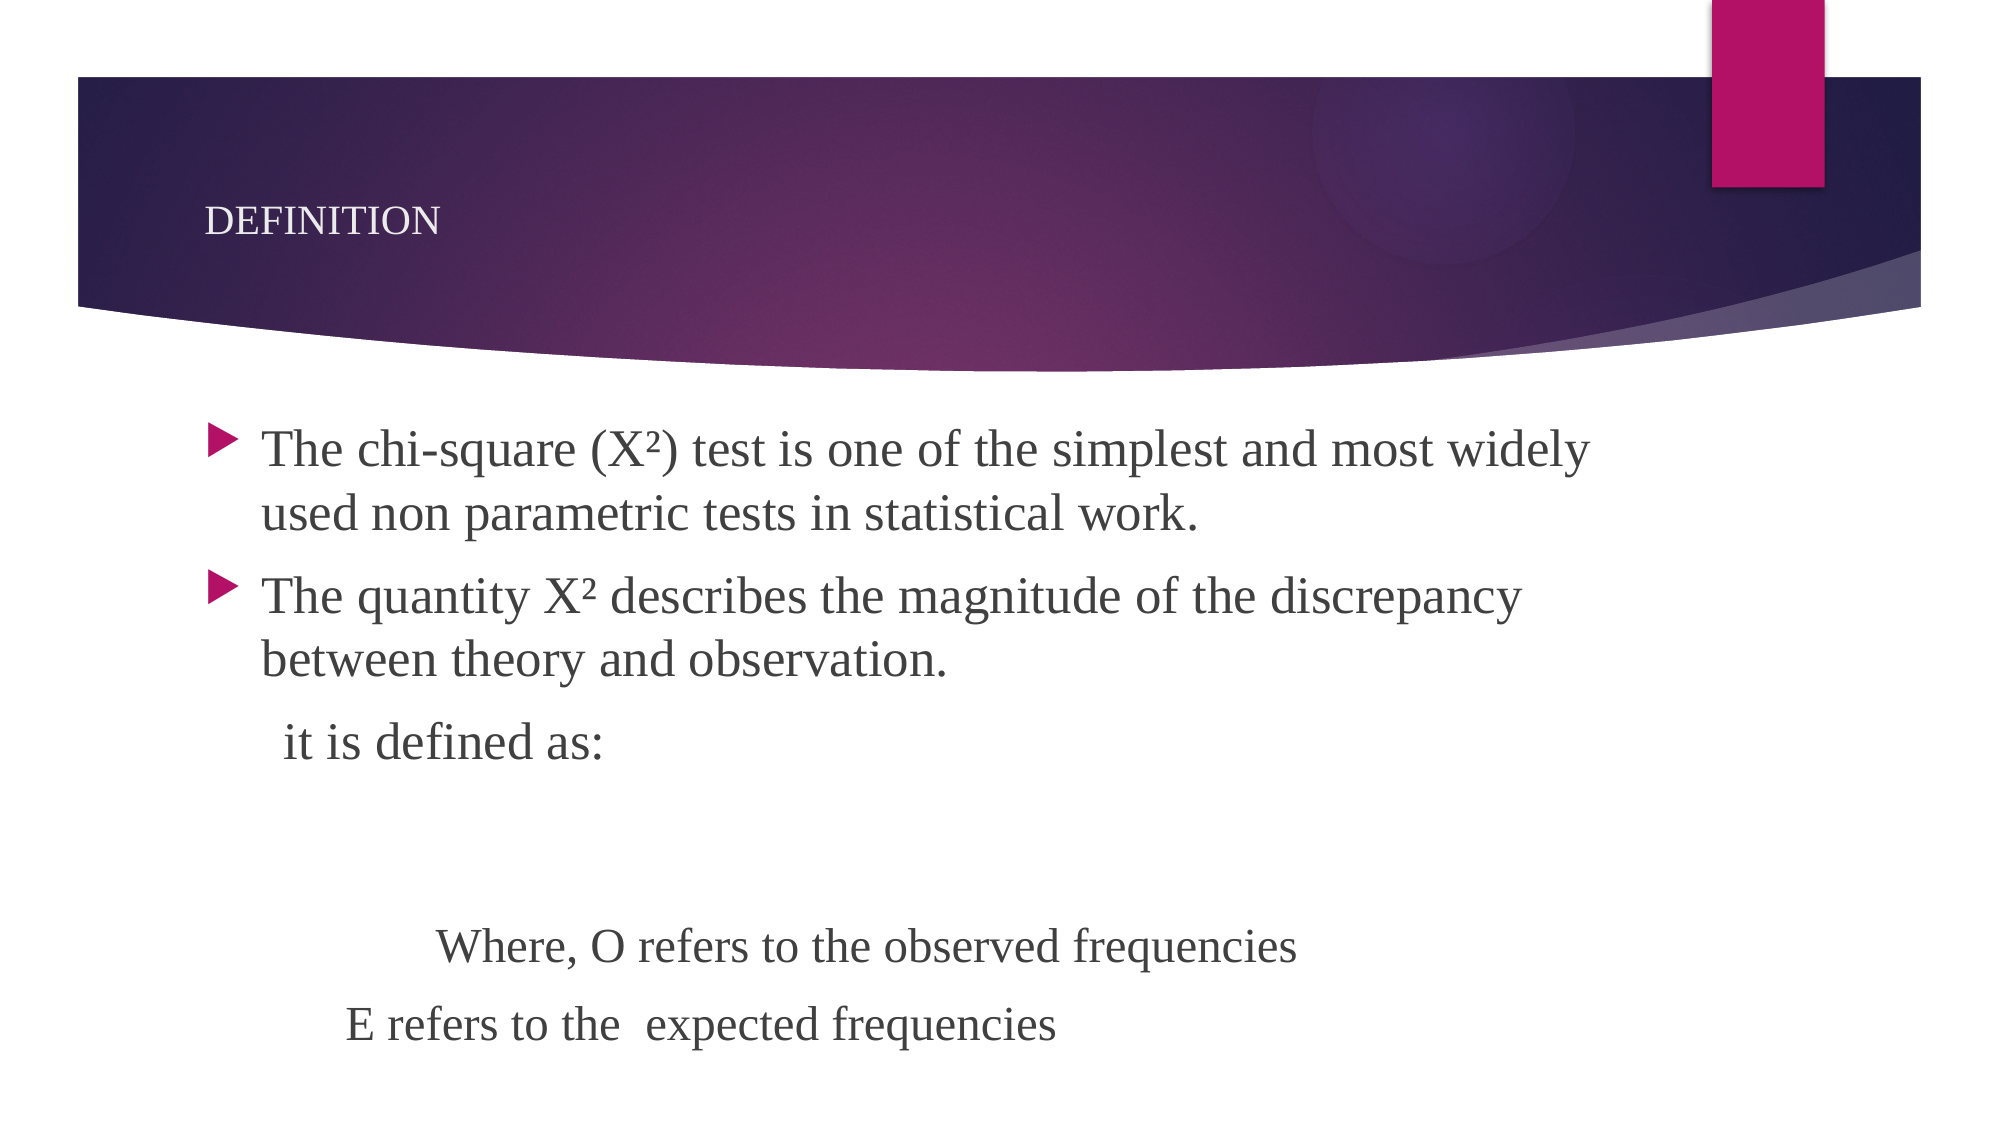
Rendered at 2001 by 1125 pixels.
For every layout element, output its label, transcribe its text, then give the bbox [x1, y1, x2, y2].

title DEFINITION [189, 159, 1627, 276]
